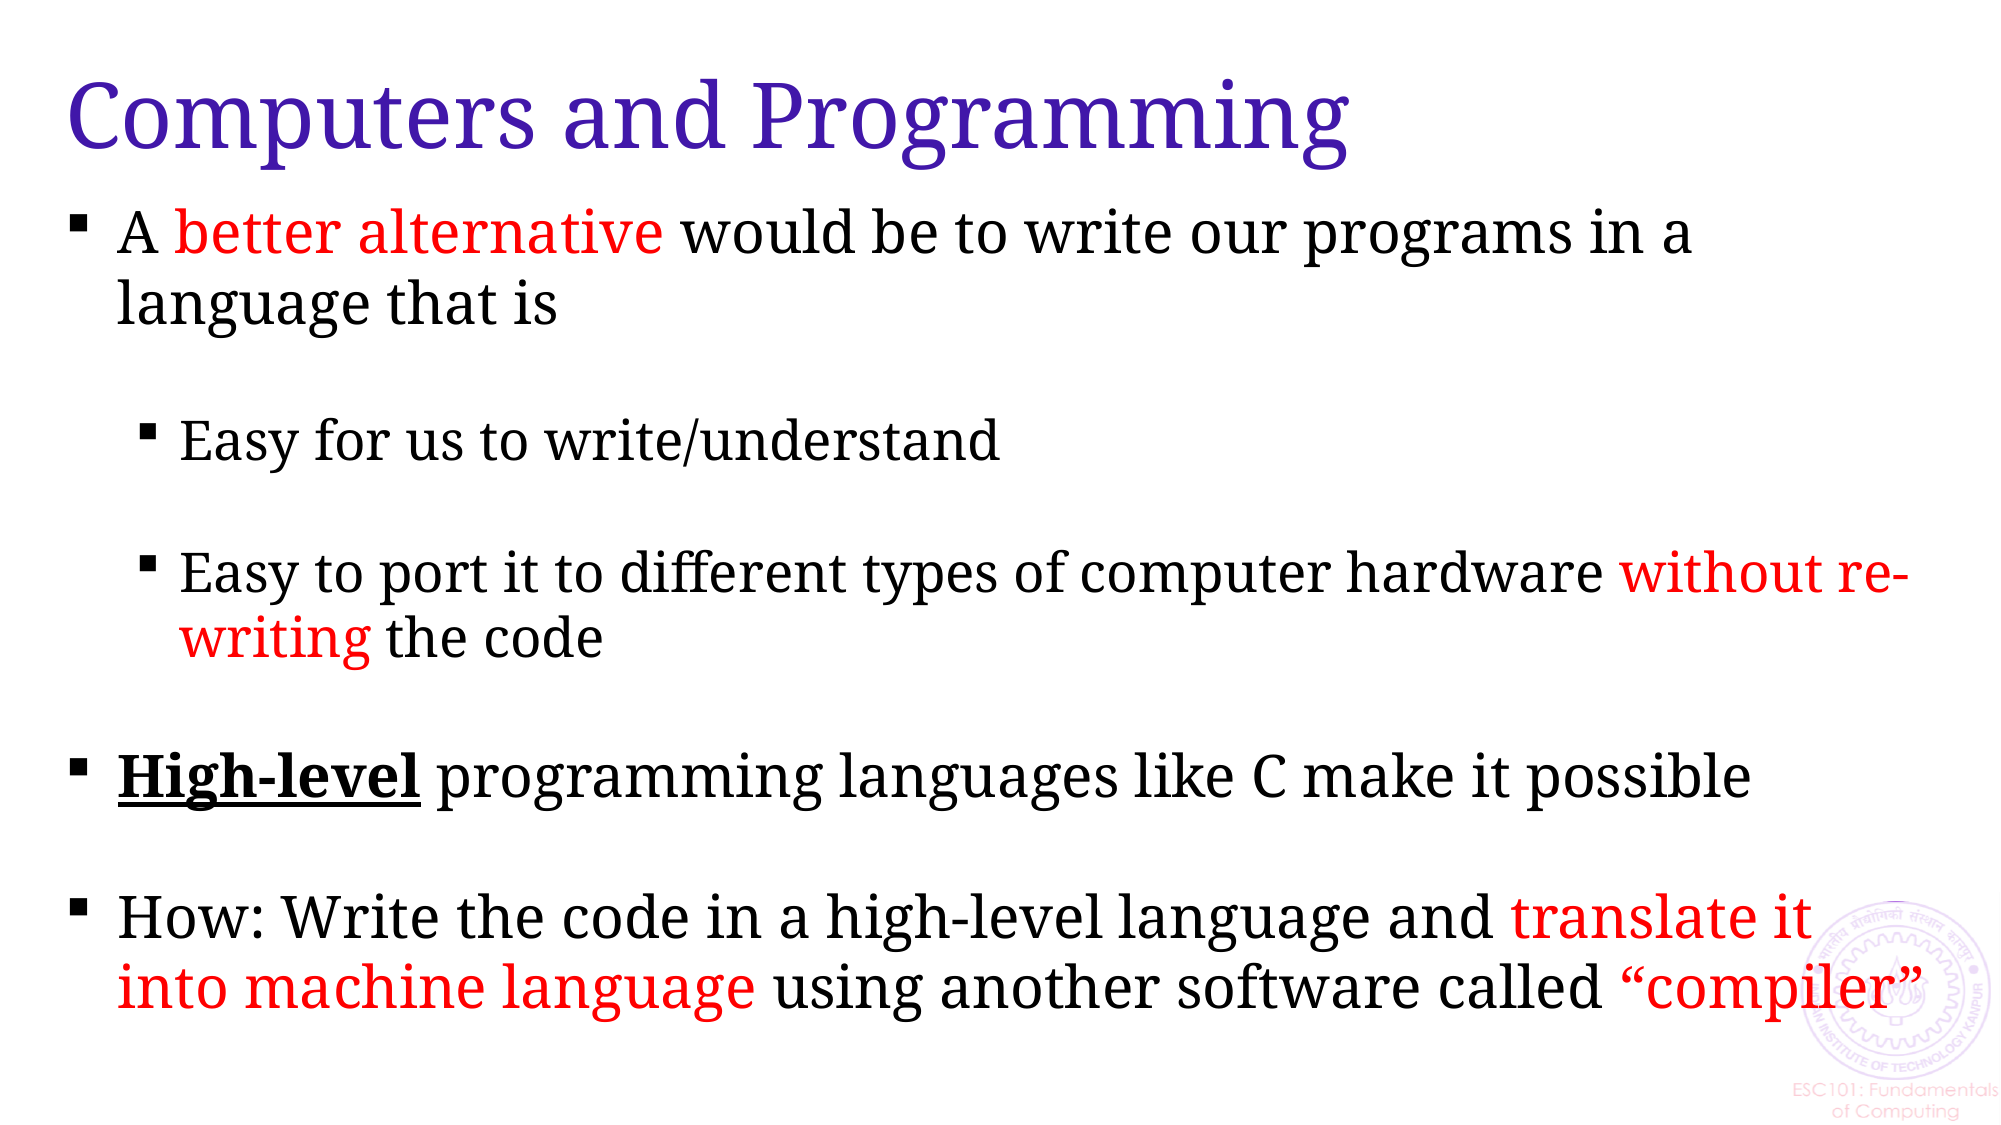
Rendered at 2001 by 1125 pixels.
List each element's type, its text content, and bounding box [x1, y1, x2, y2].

picture [1787, 892, 2000, 1125]
title Computers and Programming [50, 50, 1850, 175]
slide_number 9 [1433, 1042, 1900, 1103]
list A better alternative would be to write our programs in a language that is Easy for us to write/understand Easy to port it to different types of computer hardware without re-writing the code High-level programming languages like C make it possible How: Write the code in a high-level language and translate it into machine language using another software called “compiler” [50, 187, 1950, 1100]
